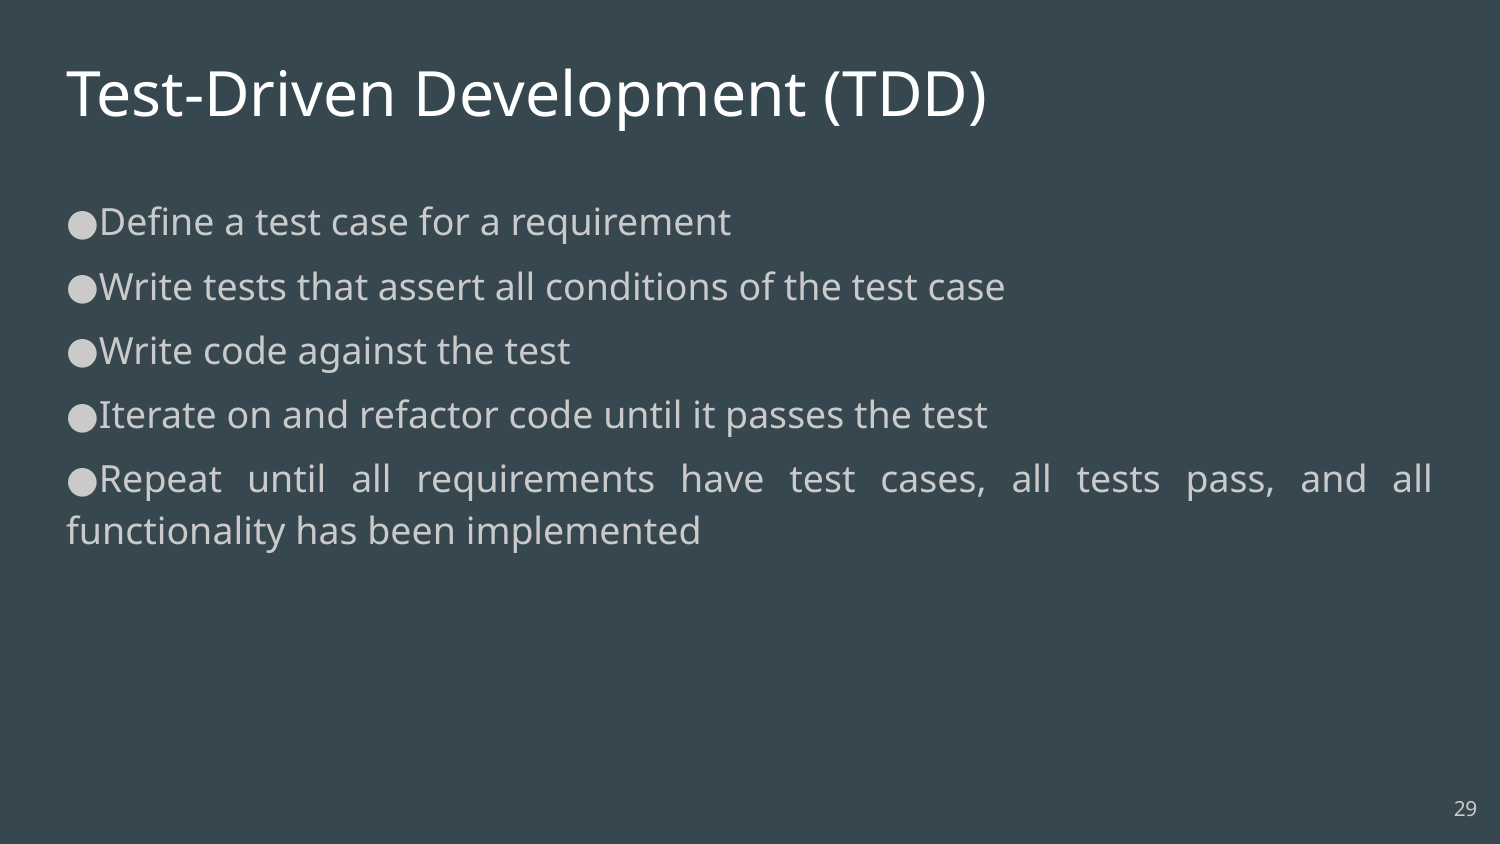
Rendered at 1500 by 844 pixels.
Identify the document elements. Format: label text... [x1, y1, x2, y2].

slide_number 29 [1402, 777, 1493, 842]
title Test-Driven Development (TDD) [51, 28, 1449, 122]
list Define a test case for a requirement Write tests that assert all conditions of the test case Write code against the test Iterate on and refactor code until it passes the test Repeat until all requirements have test cases, all tests pass, and all functionality has been implemented [51, 176, 1449, 737]
